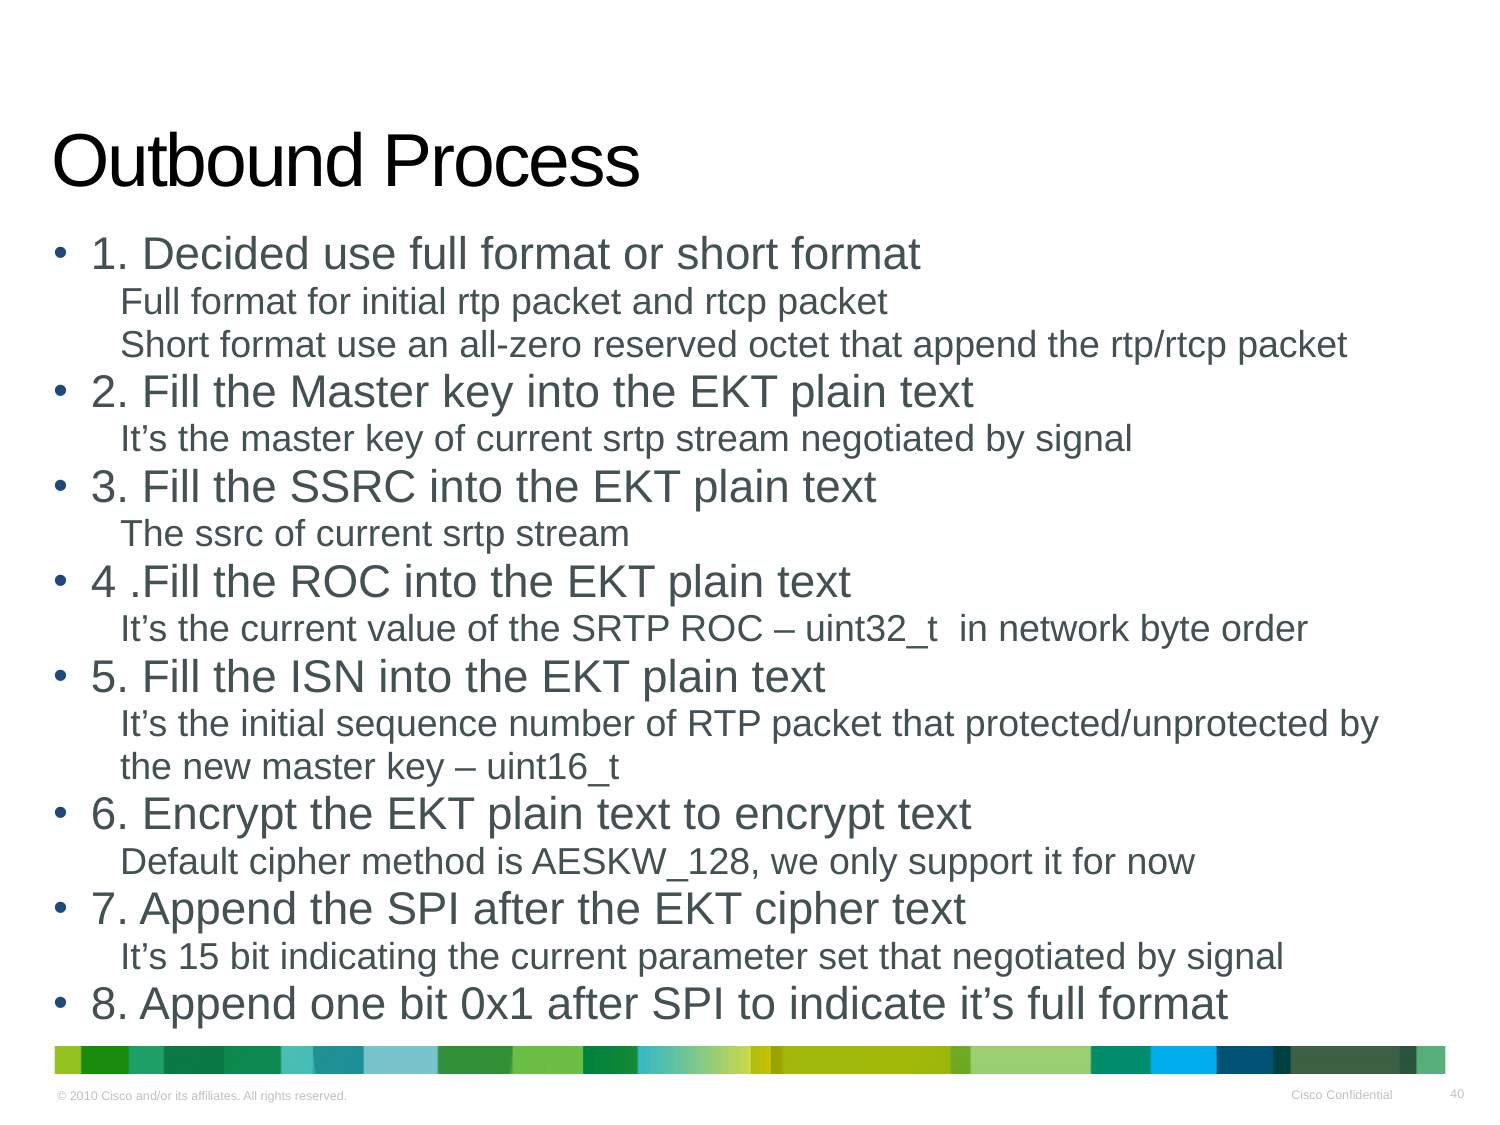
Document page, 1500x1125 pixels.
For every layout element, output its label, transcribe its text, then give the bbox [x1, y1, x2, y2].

picture [54, 1046, 1150, 1074]
list 1. Decided use full format or short format Full format for initial rtp packet and rtcp packet Short format use an all-zero reserved octet that append the rtp/rtcp packet 2. Fill the Master key into the EKT plain text It’s the master key of current srtp stream negotiated by signal 3. Fill the SSRC into the EKT plain text The ssrc of current srtp stream 4 .Fill the ROC into the EKT plain text It’s the current value of the SRTP ROC – uint32_t in network byte order 5. Fill the ISN into the EKT plain text It’s the initial sequence number of RTP packet that protected/unprotected by the new master key – uint16_t 6. Encrypt the EKT plain text to encrypt text Default cipher method is AESKW_128, we only support it for now 7. Append the SPI after the EKT cipher text It’s 15 bit indicating the current parameter set that negotiated by signal 8. Append one bit 0x1 after SPI to indicate it’s full format [38, 220, 1445, 1035]
picture [1274, 1046, 1446, 1074]
title Outbound Process [37, 70, 1446, 209]
